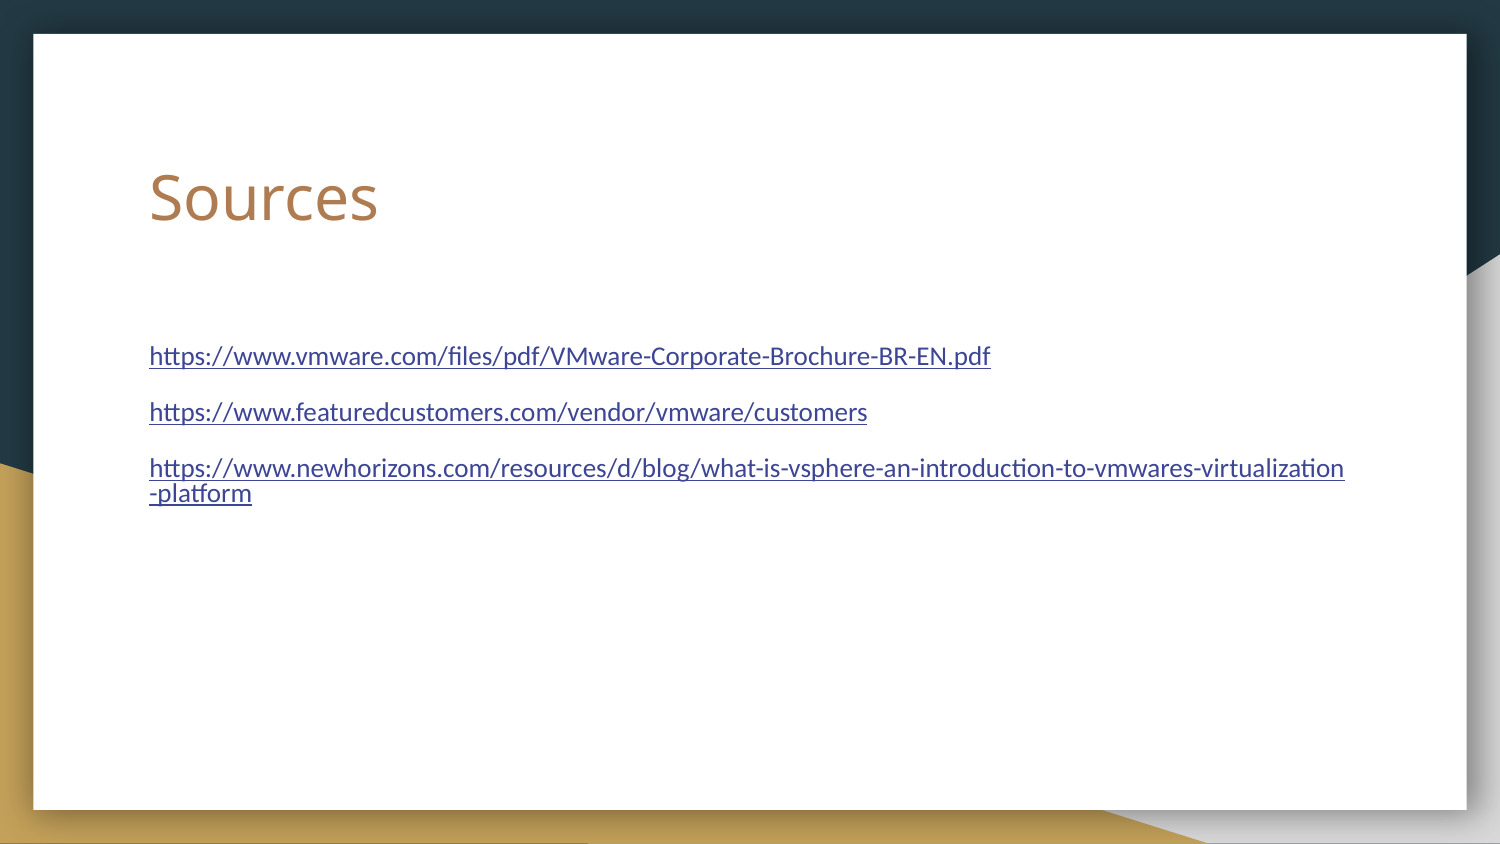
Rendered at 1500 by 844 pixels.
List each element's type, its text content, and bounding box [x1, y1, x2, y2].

title Sources [134, 138, 1366, 296]
list https://www.vmware.com/files/pdf/VMware-Corporate-Brochure-BR-EN.pdf https://www.featuredcustomers.com/vendor/vmware/customers https://www.newhorizons.com/resources/d/blog/what-is-vsphere-an-introduction-to-vmwares-virtualization-platform [134, 326, 1366, 729]
